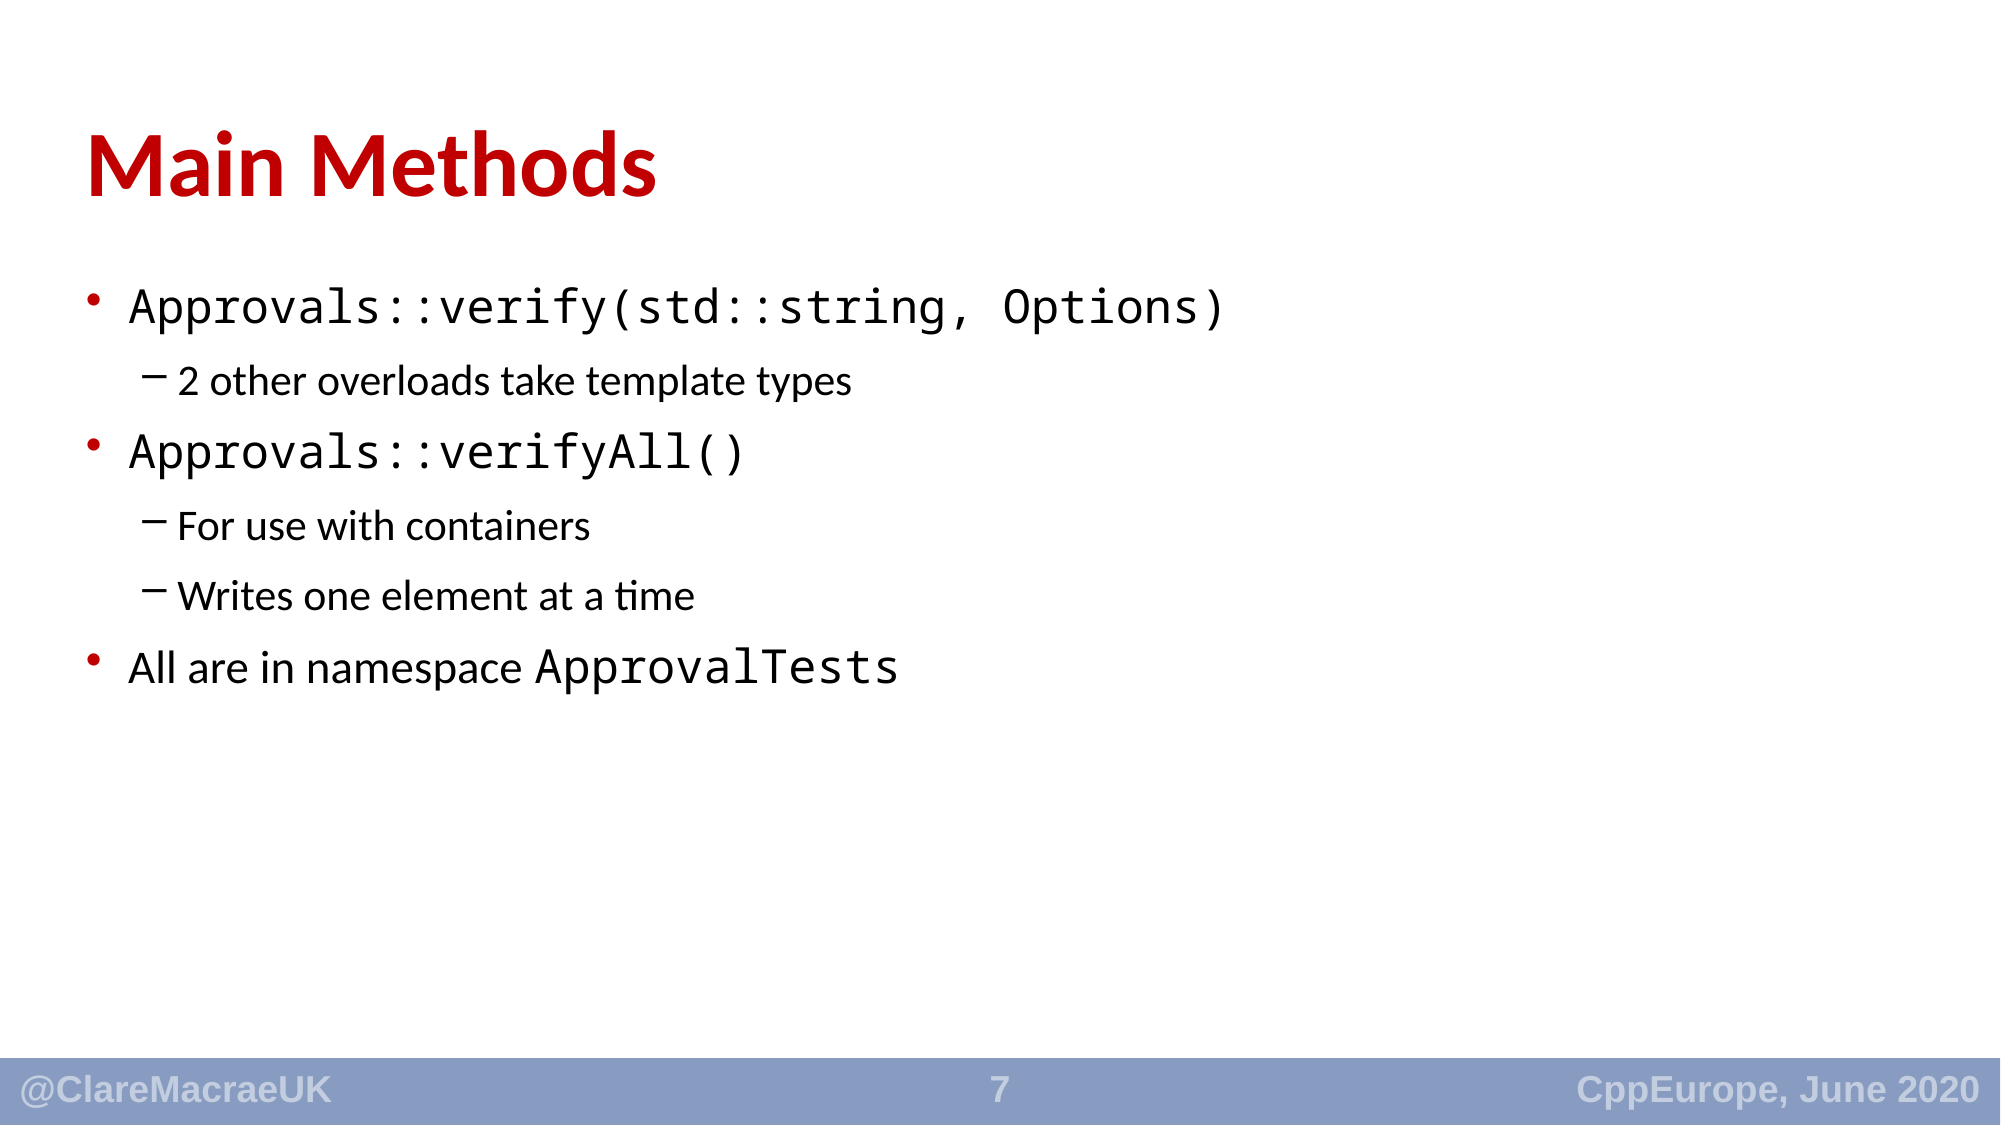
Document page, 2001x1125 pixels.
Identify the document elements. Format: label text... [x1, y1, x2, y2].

title Main Methods [70, 62, 1930, 256]
list Approvals::verify(std::string, Options) 2 other overloads take template types Approvals::verifyAll() For use with containers Writes one element at a time All are in namespace ApprovalTests [70, 269, 1930, 1020]
